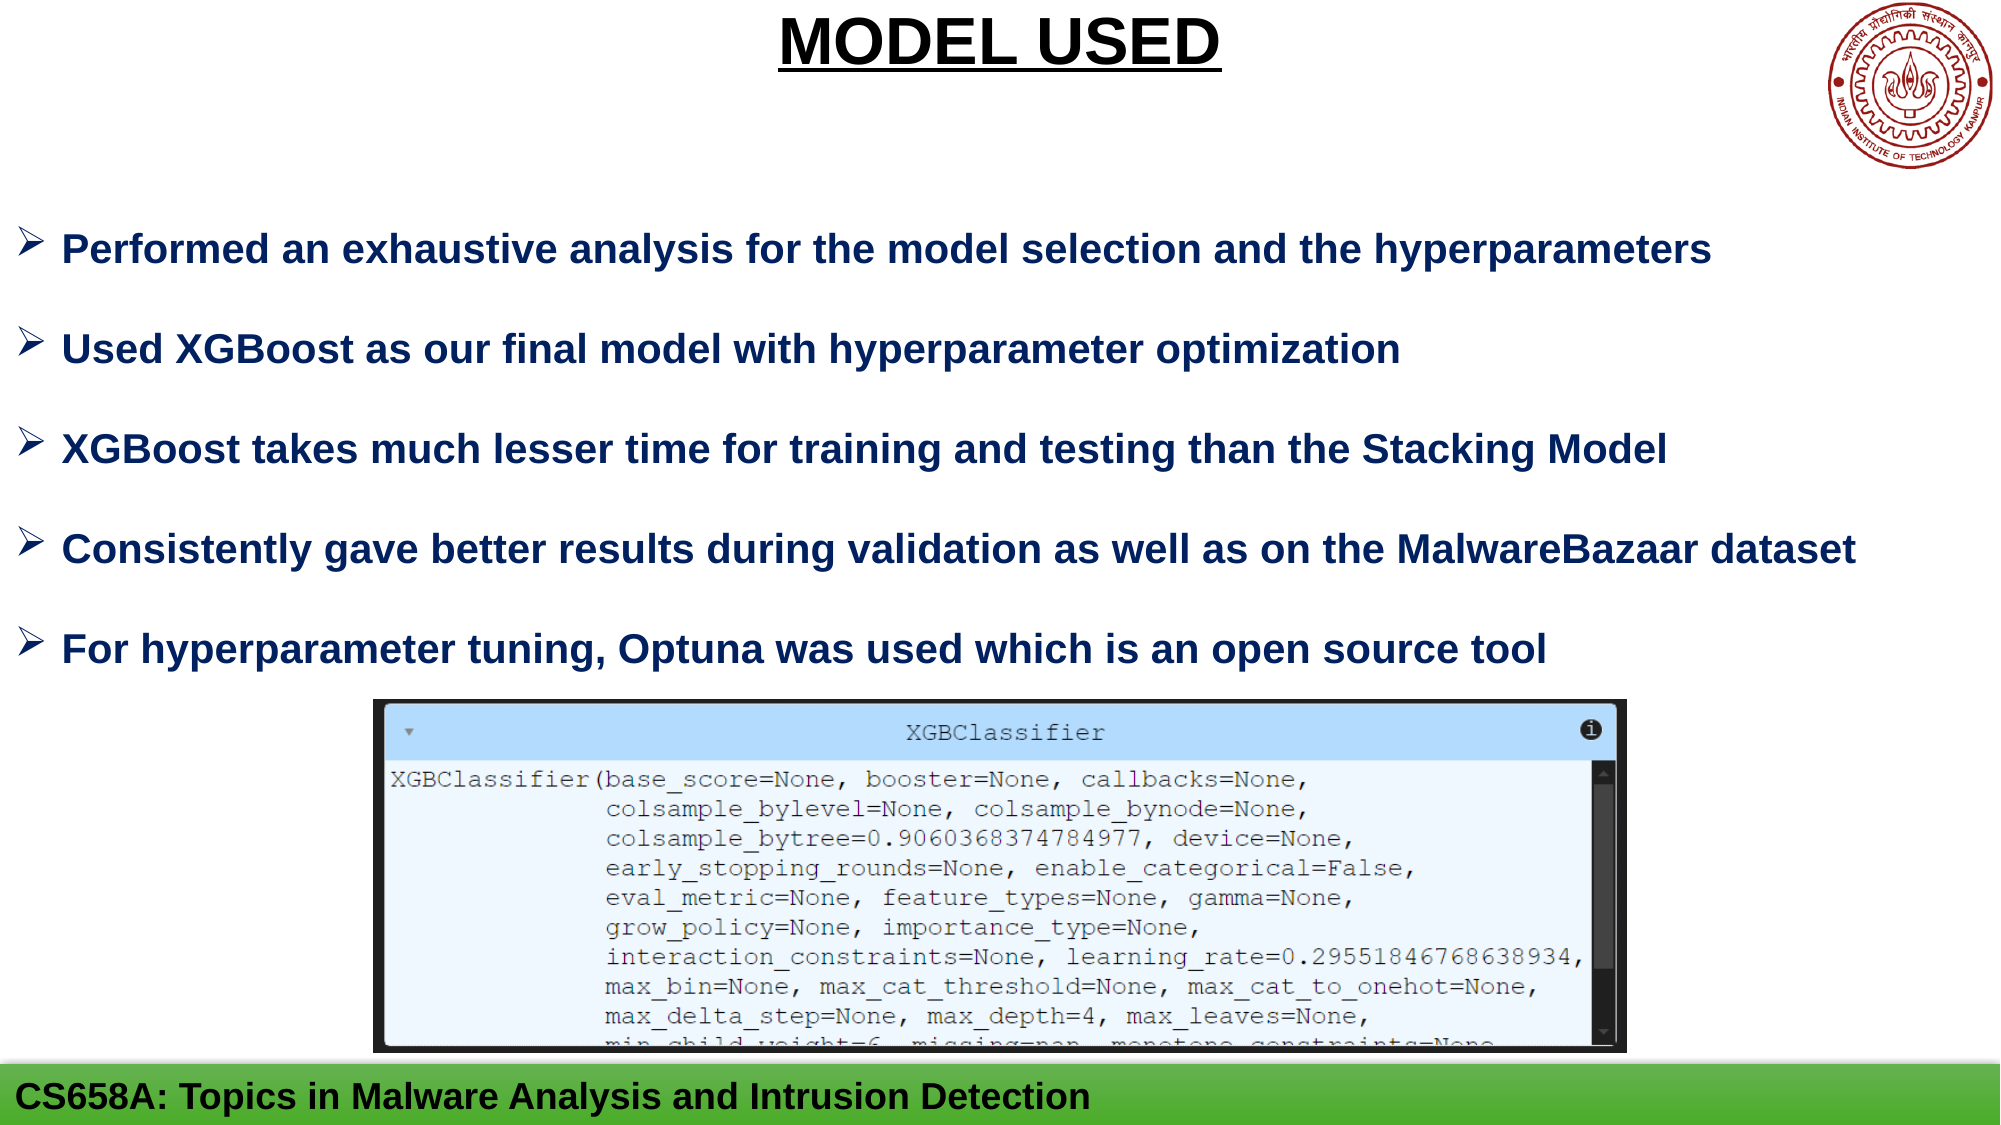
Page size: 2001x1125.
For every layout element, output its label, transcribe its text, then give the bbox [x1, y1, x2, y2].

picture [1817, 0, 2000, 174]
title MODEL USED [0, 1, 1817, 87]
text_box Performed an exhaustive analysis for the model selection and the hyperparameters Used XGBoost as our final model with hyperparameter optimization XGBoost takes much lesser time for training and testing than the Stacking Model Consistently gave better results during validation as well as on the MalwareBazaar dataset For hyperparameter tuning, Optuna was used which is an open source tool [0, 214, 2000, 680]
text_box CS658A: Topics in Malware Analysis and Intrusion Detection [0, 1064, 2000, 1125]
picture [372, 699, 1627, 1054]
